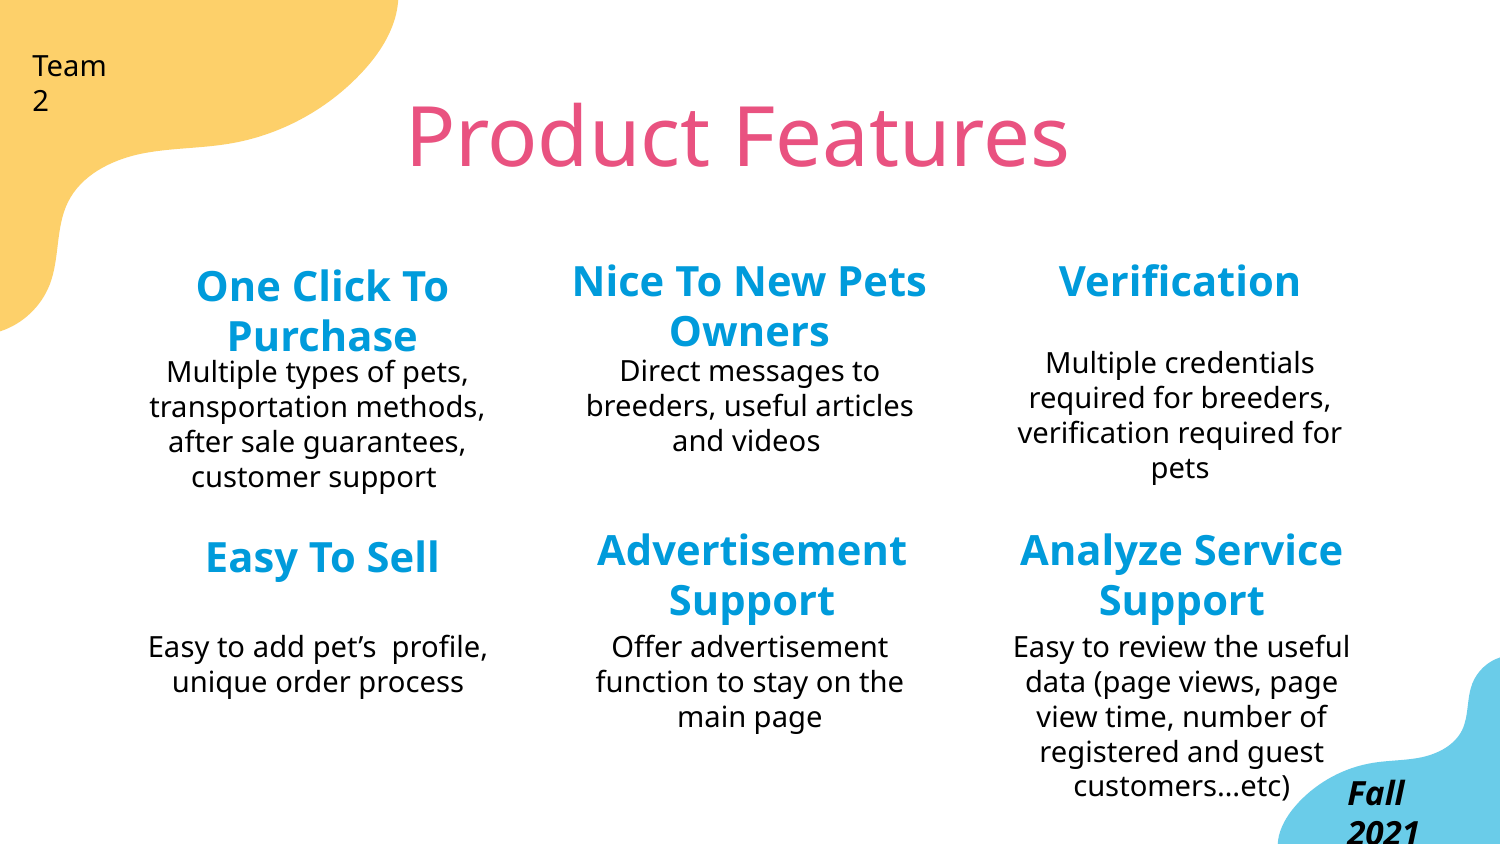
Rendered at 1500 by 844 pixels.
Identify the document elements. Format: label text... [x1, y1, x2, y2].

subtitle Easy to add pet’s profile, unique order process [114, 612, 523, 710]
subtitle Multiple credentials required for breeders, verification required for pets [976, 329, 1385, 405]
subtitle Easy to review the useful data (page views, page view time, number of registered and guest customers…etc) [977, 612, 1386, 804]
text_box Fall 2021 [1332, 757, 1486, 844]
subtitle Easy To Sell [118, 515, 527, 613]
title Product Features [306, 67, 1170, 226]
subtitle Direct messages to breeders, useful articles and videos [546, 337, 954, 439]
subtitle Multiple types of pets, transportation methods, after sale guarantees, customer support [113, 338, 522, 467]
subtitle Advertisement Support [548, 508, 957, 606]
subtitle Nice To New Pets Owners [523, 239, 975, 368]
subtitle Offer advertisement function to stay on the main page [546, 612, 954, 710]
subtitle One Click To Purchase [118, 244, 523, 320]
subtitle Verification [976, 239, 1385, 315]
subtitle Analyze Service Support [977, 508, 1386, 606]
text_box Team 2 [17, 32, 134, 133]
